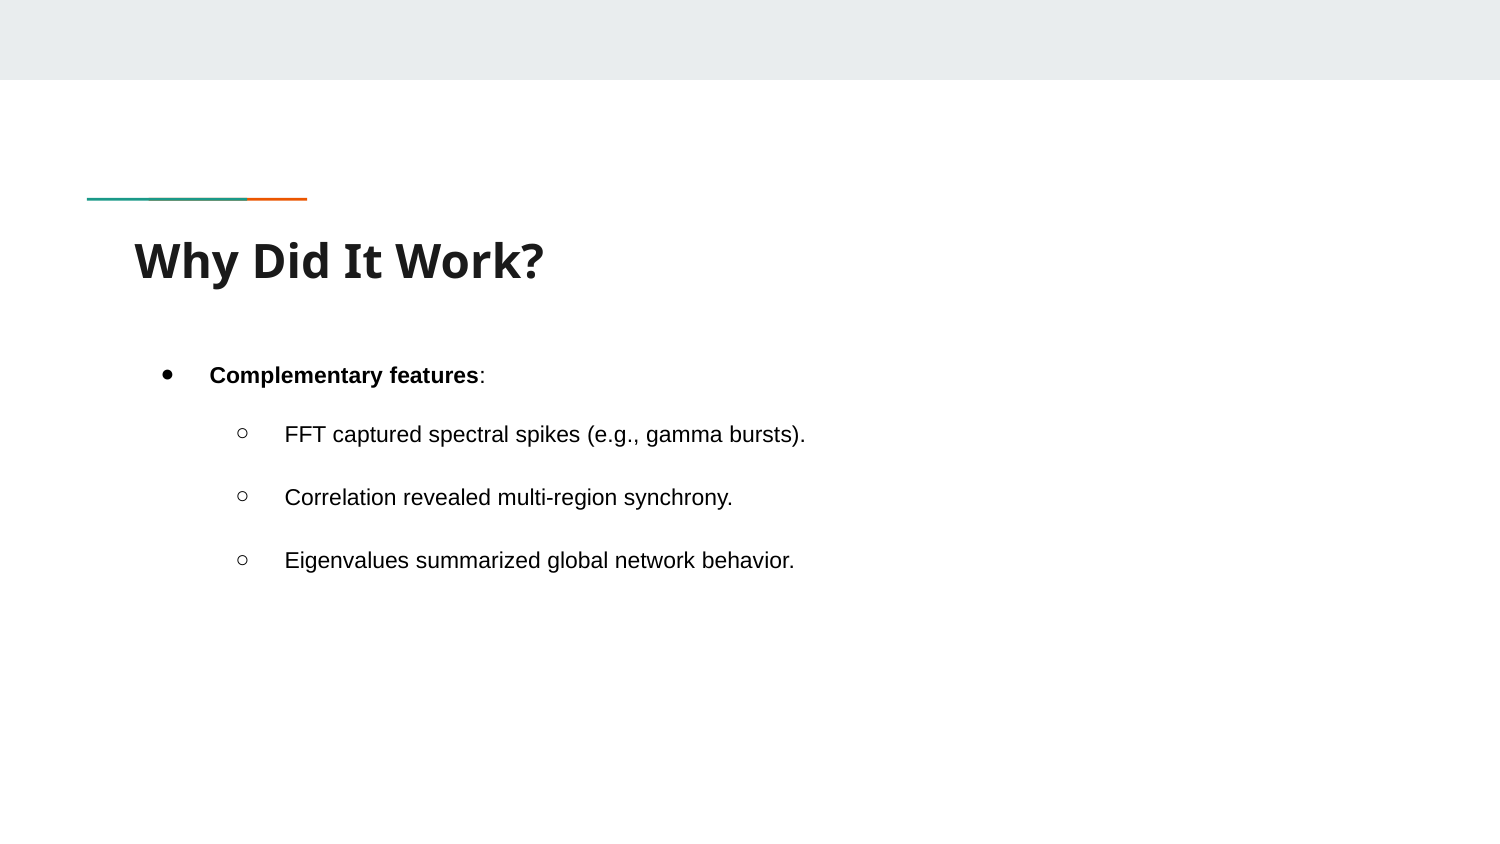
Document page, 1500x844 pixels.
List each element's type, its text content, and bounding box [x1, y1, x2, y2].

title Why Did It Work? [119, 216, 1381, 305]
list Complementary features: FFT captured spectral spikes (e.g., gamma bursts). Correlation revealed multi-region synchrony. Eigenvalues summarized global network behavior. [119, 341, 1381, 712]
